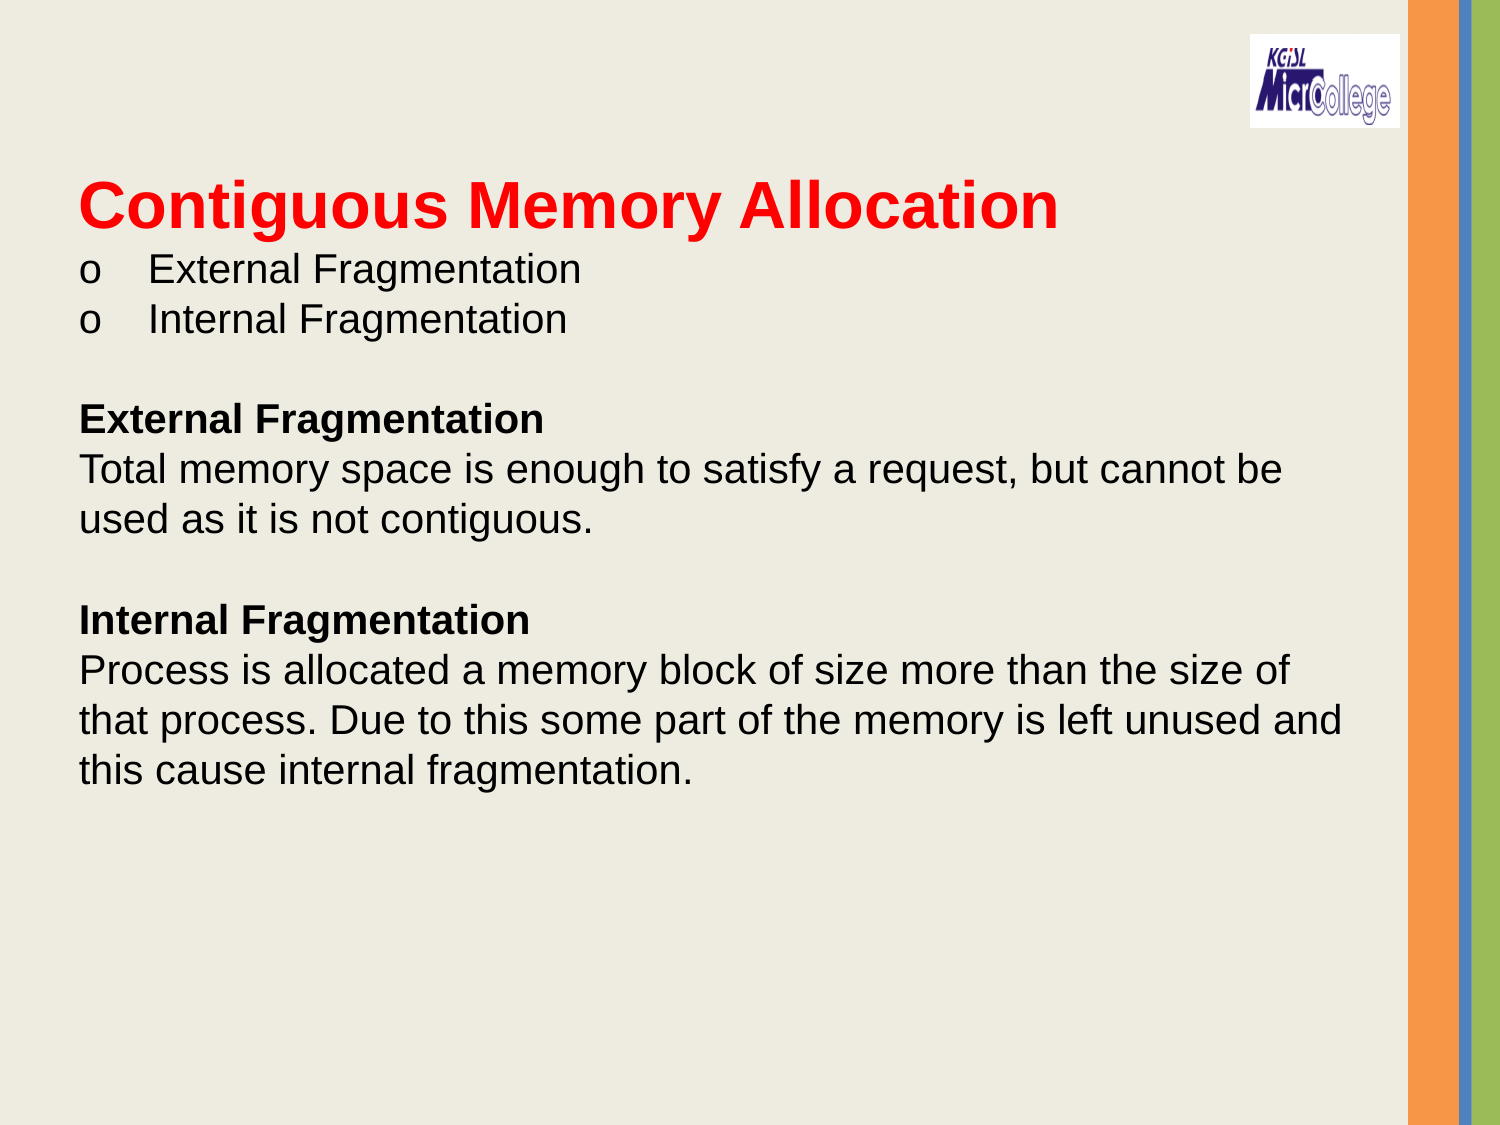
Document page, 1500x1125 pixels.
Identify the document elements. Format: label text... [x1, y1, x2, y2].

picture [1249, 34, 1400, 128]
text_box Contiguous Memory Allocation o External Fragmentation o Internal Fragmentation External Fragmentation Total memory space is enough to satisfy a request, but cannot be used as it is not contiguous. Internal Fragmentation Process is allocated a memory block of size more than the size of that process. Due to this some part of the memory is left unused and this cause internal fragmentation. [63, 154, 1375, 800]
